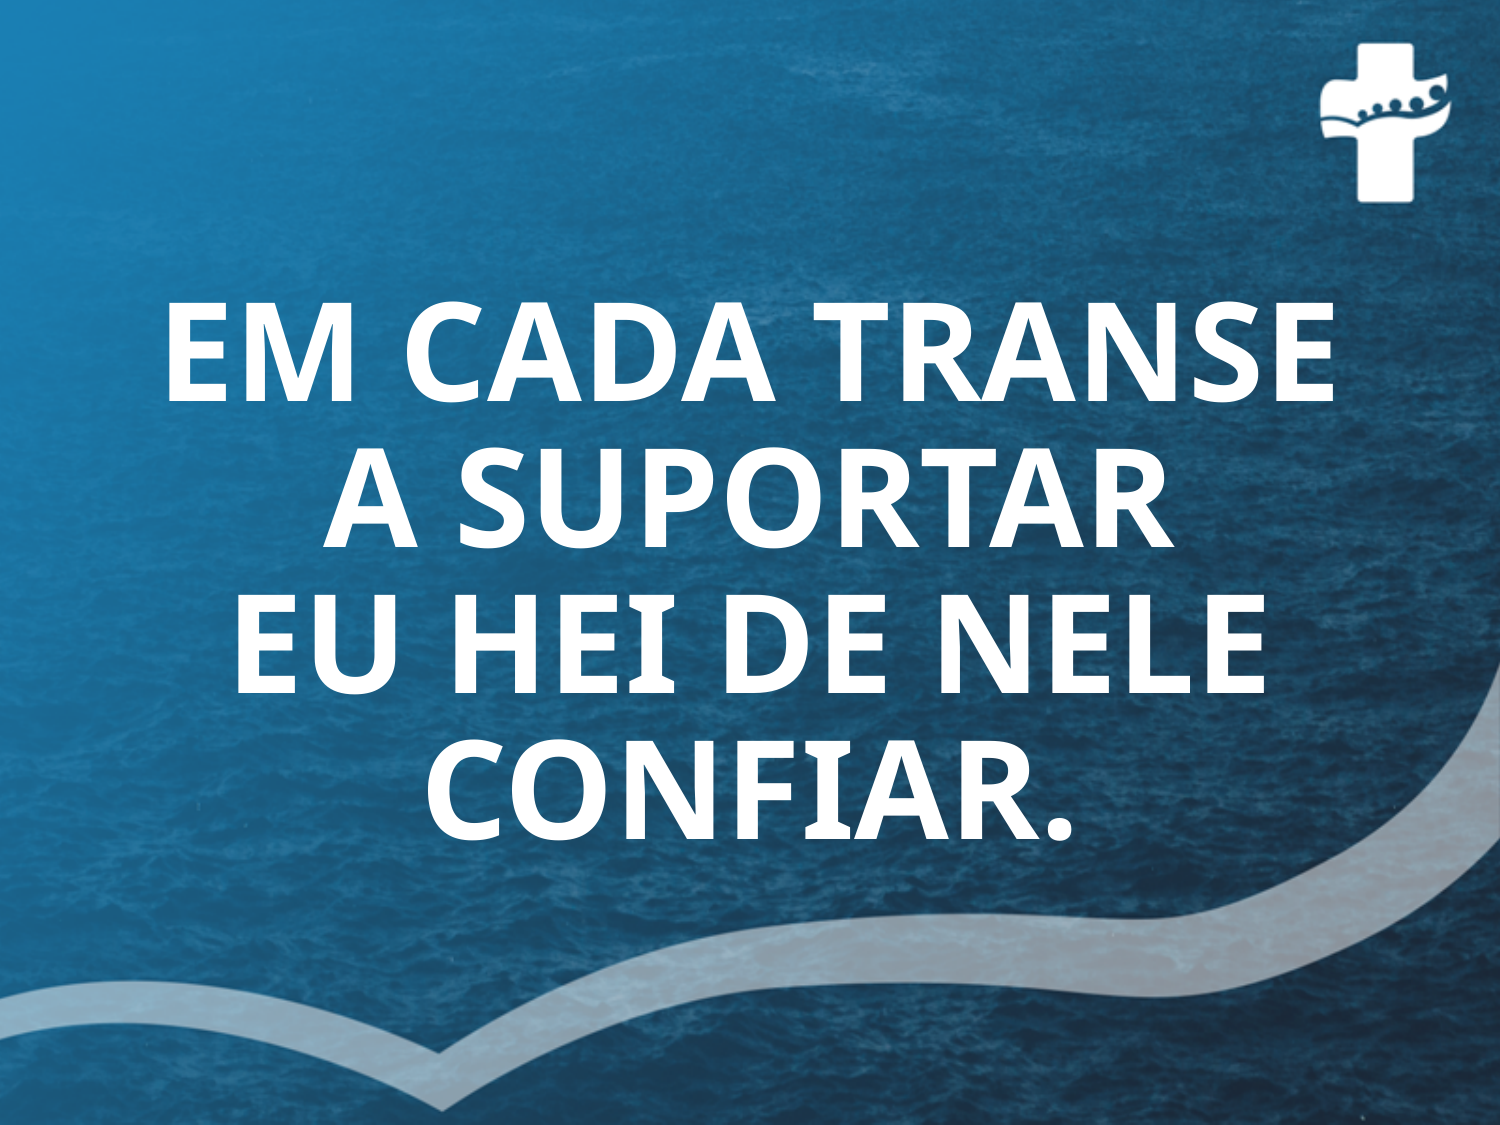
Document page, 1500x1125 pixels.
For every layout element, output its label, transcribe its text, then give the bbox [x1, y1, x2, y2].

picture [0, 670, 1500, 1125]
picture [0, 0, 1500, 481]
title EM CADA TRANSE A SUPORTAR EU HEI DE NELE CONFIAR. [0, 481, 1500, 670]
